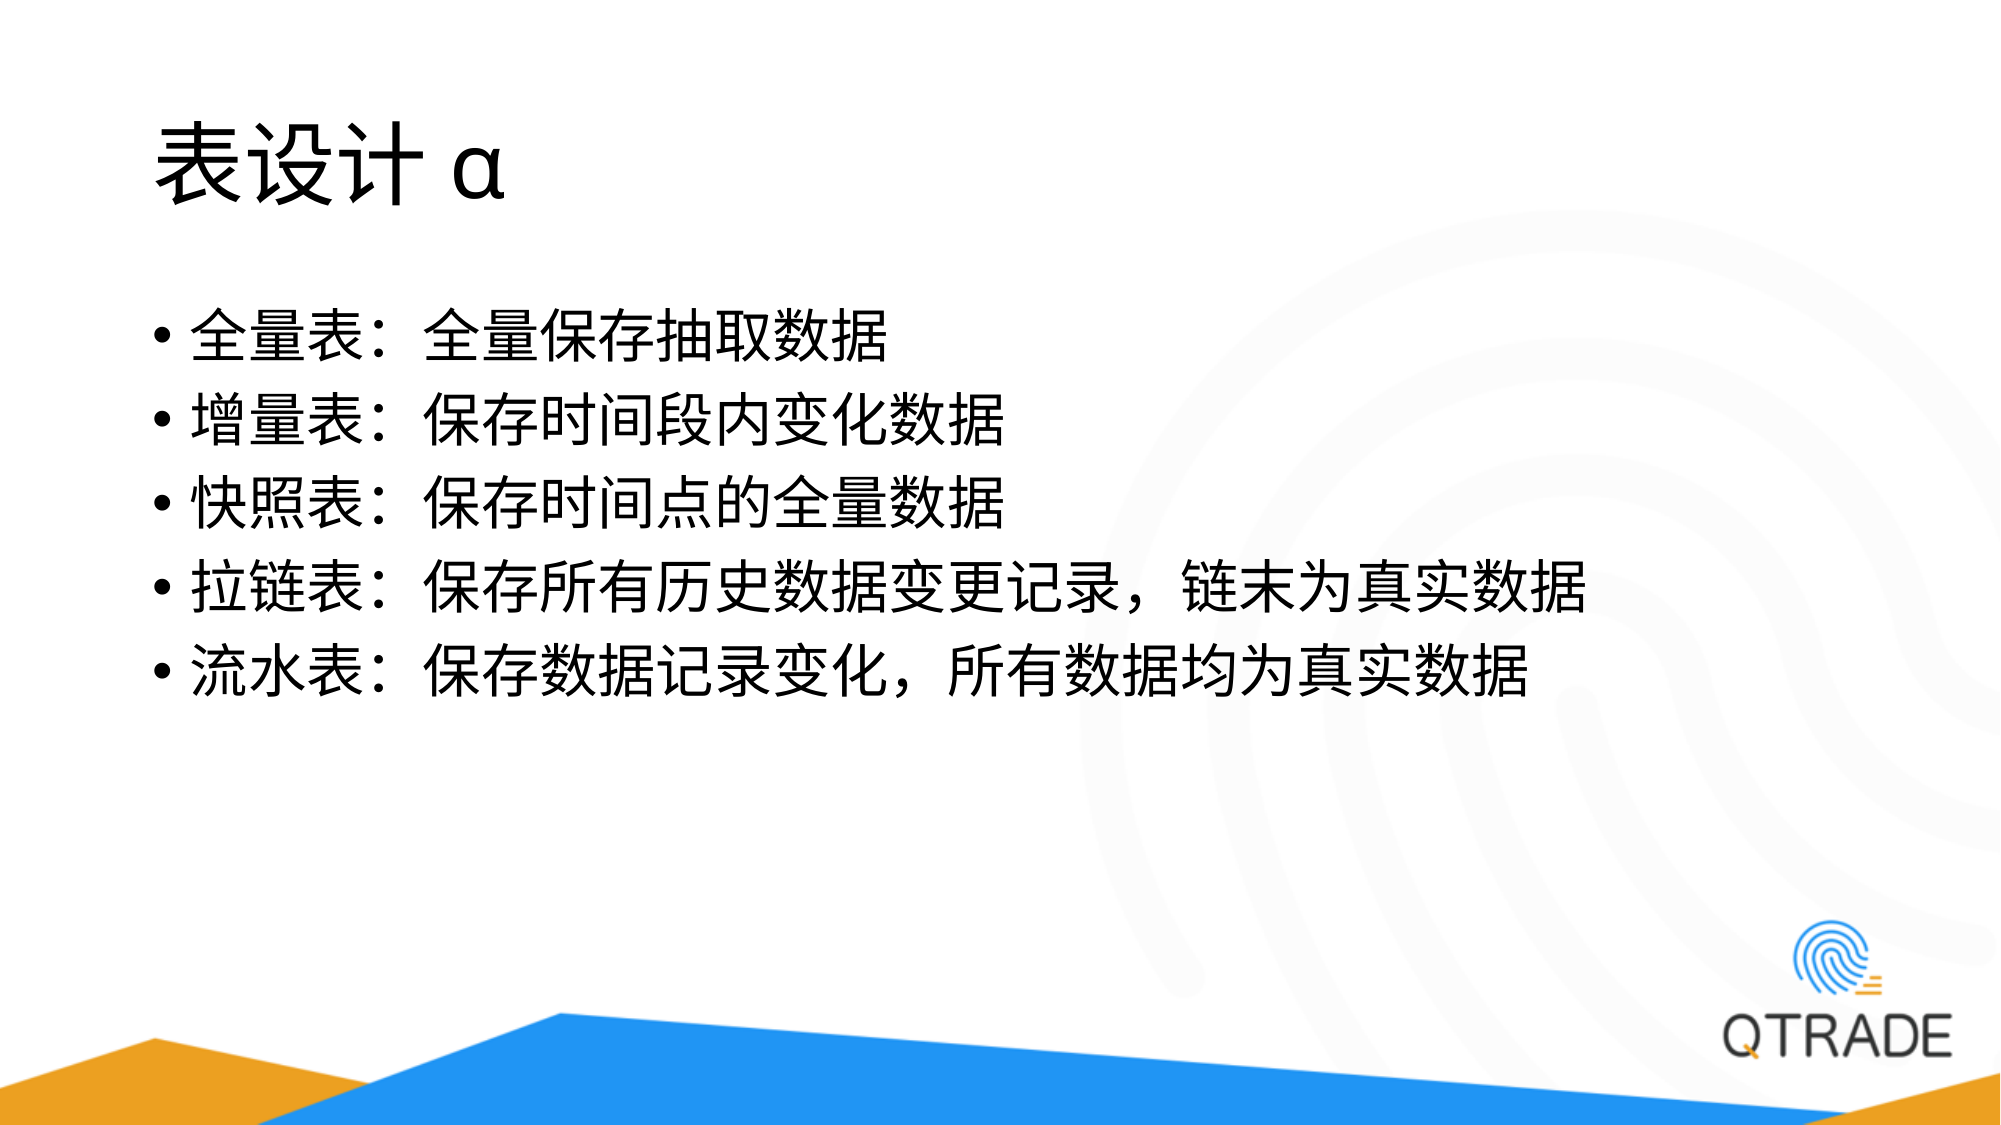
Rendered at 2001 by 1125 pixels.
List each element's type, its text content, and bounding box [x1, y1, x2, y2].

title 表设计α [137, 59, 1863, 278]
picture [0, 0, 2001, 1125]
list 全量表：全量保存抽取数据 增量表：保存时间段内变化数据 快照表：保存时间点的全量数据 拉链表：保存所有历史数据变更记录，链末为真实数据 流水表：保存数据记录变化，所有数据均为真实数据 [137, 299, 1863, 1014]
